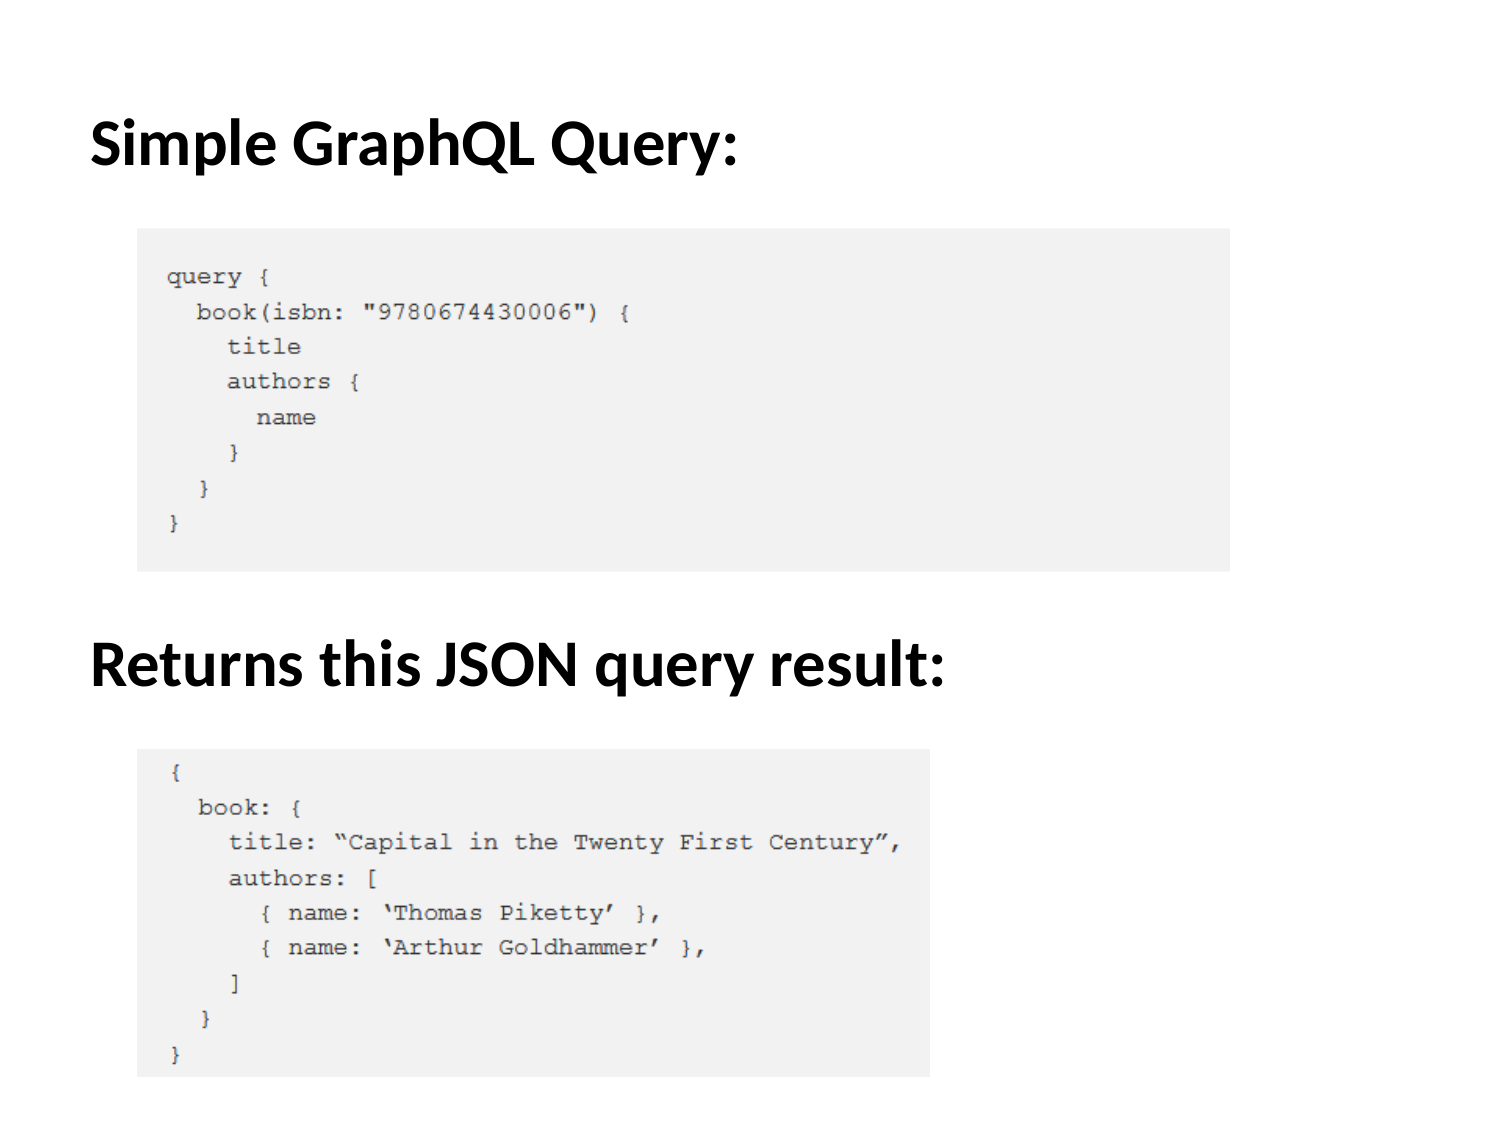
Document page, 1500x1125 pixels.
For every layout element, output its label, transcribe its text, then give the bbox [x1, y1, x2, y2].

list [137, 224, 1230, 576]
title Simple GraphQL Query: [75, 45, 1425, 233]
text_box Returns this JSON query result: [75, 612, 1400, 708]
picture [137, 749, 930, 1077]
